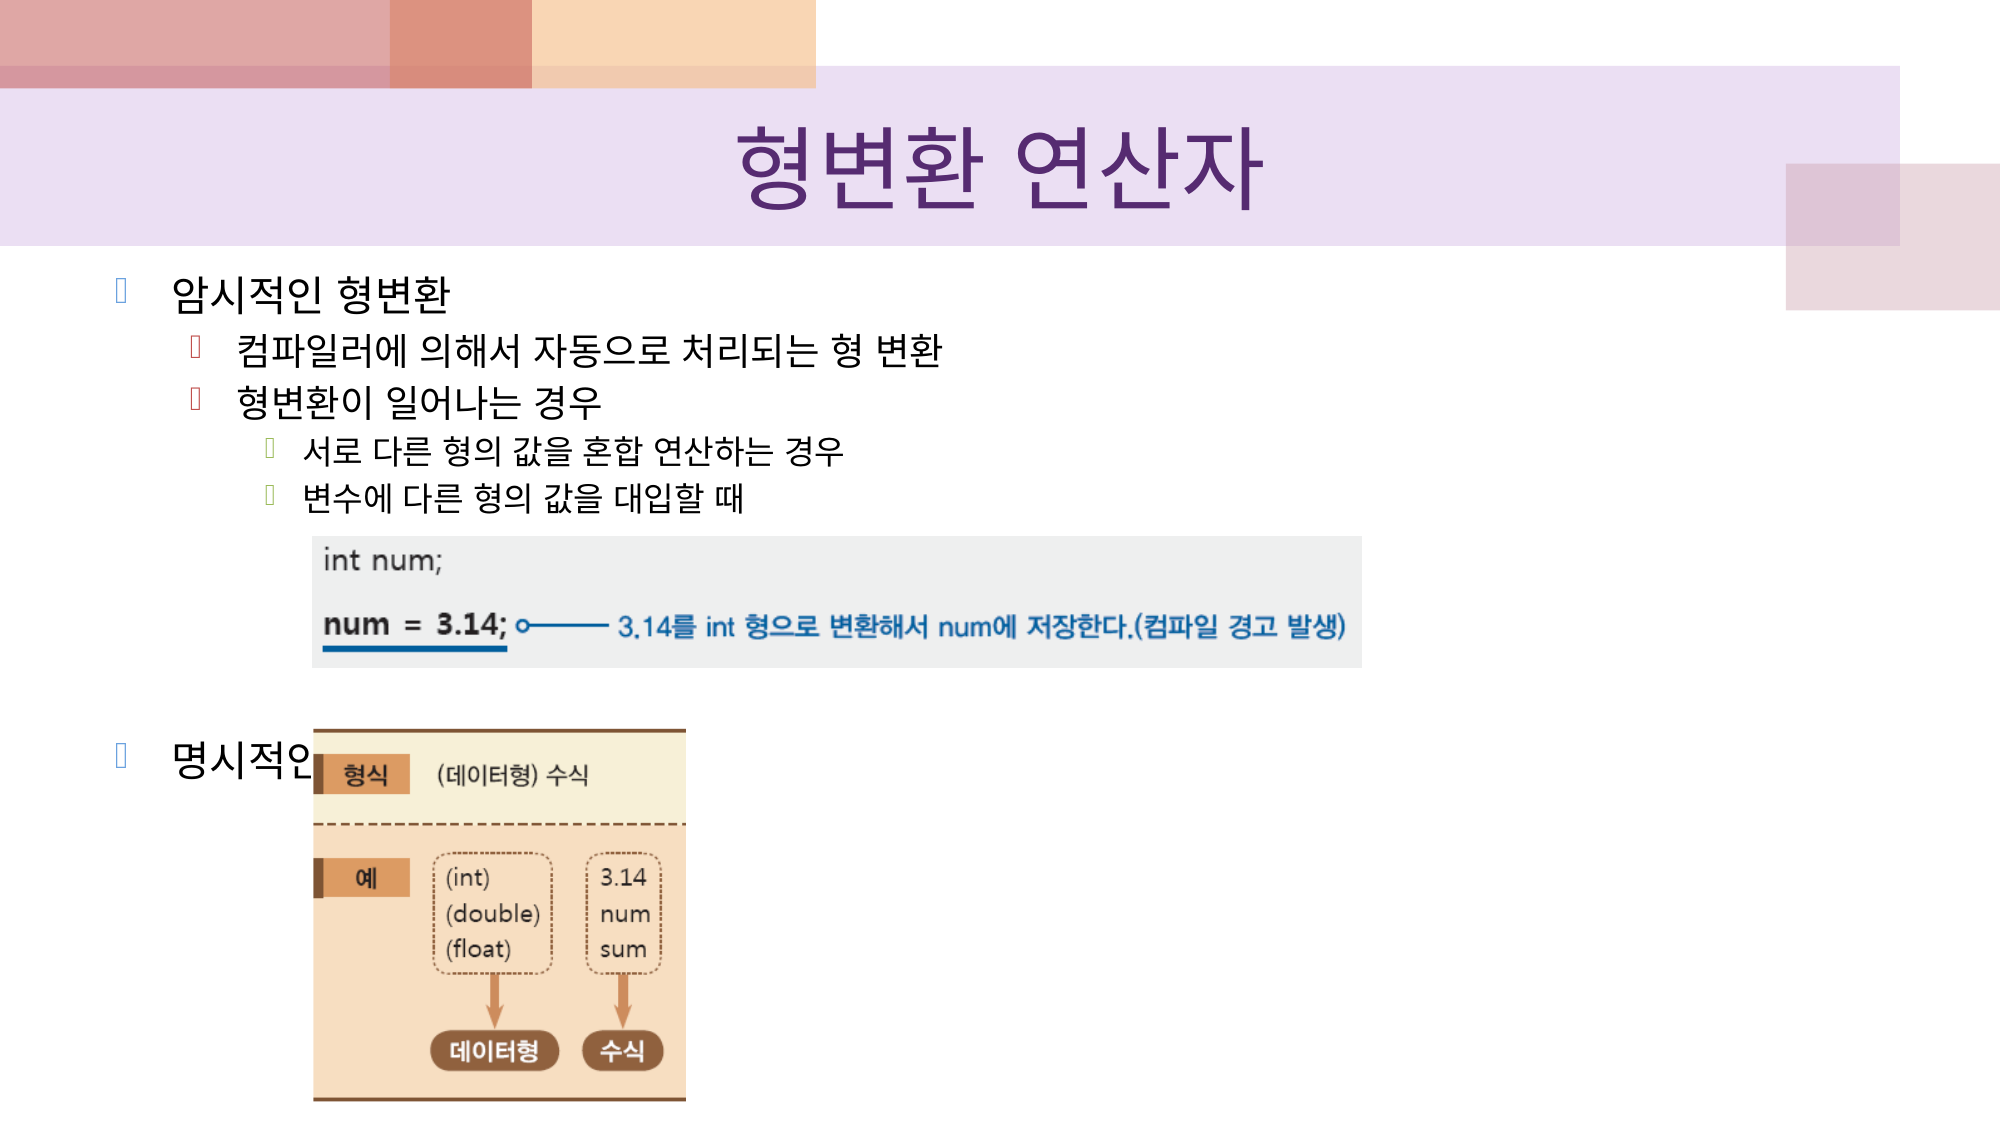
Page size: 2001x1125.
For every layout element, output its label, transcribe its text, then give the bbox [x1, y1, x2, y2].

list 암시적인 형변환 컴파일러에 의해서 자동으로 처리되는 형 변환 형변환이 일어나는 경우 서로 다른 형의 값을 혼합 연산하는 경우 변수에 다른 형의 값을 대입할 때 명시적인 형변환 [99, 262, 1900, 1005]
title 형변환 연산자 [99, 88, 1900, 246]
picture [310, 724, 686, 1105]
picture [312, 536, 1362, 669]
